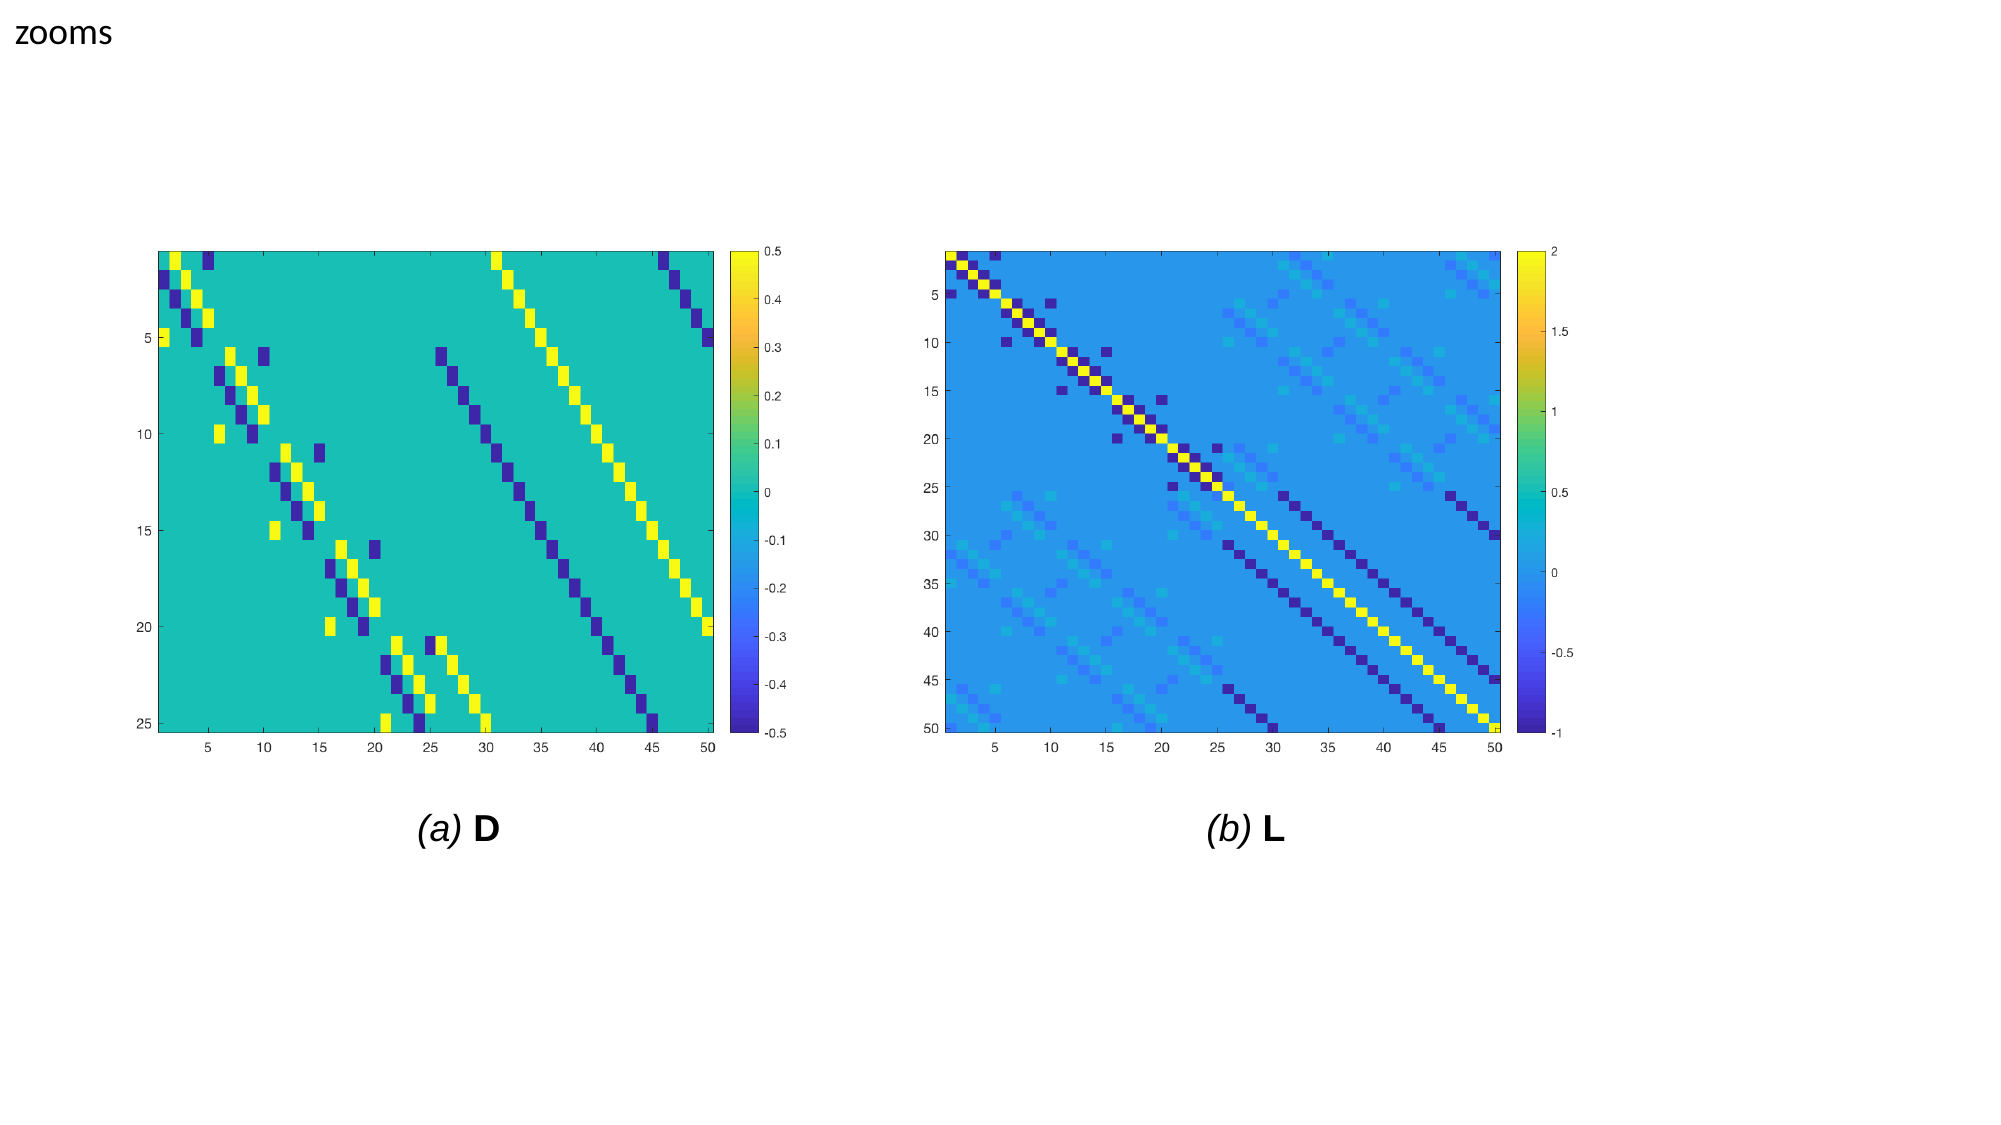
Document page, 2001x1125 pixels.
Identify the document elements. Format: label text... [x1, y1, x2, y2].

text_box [64, 206, 1640, 858]
text_box zooms [0, 0, 575, 60]
